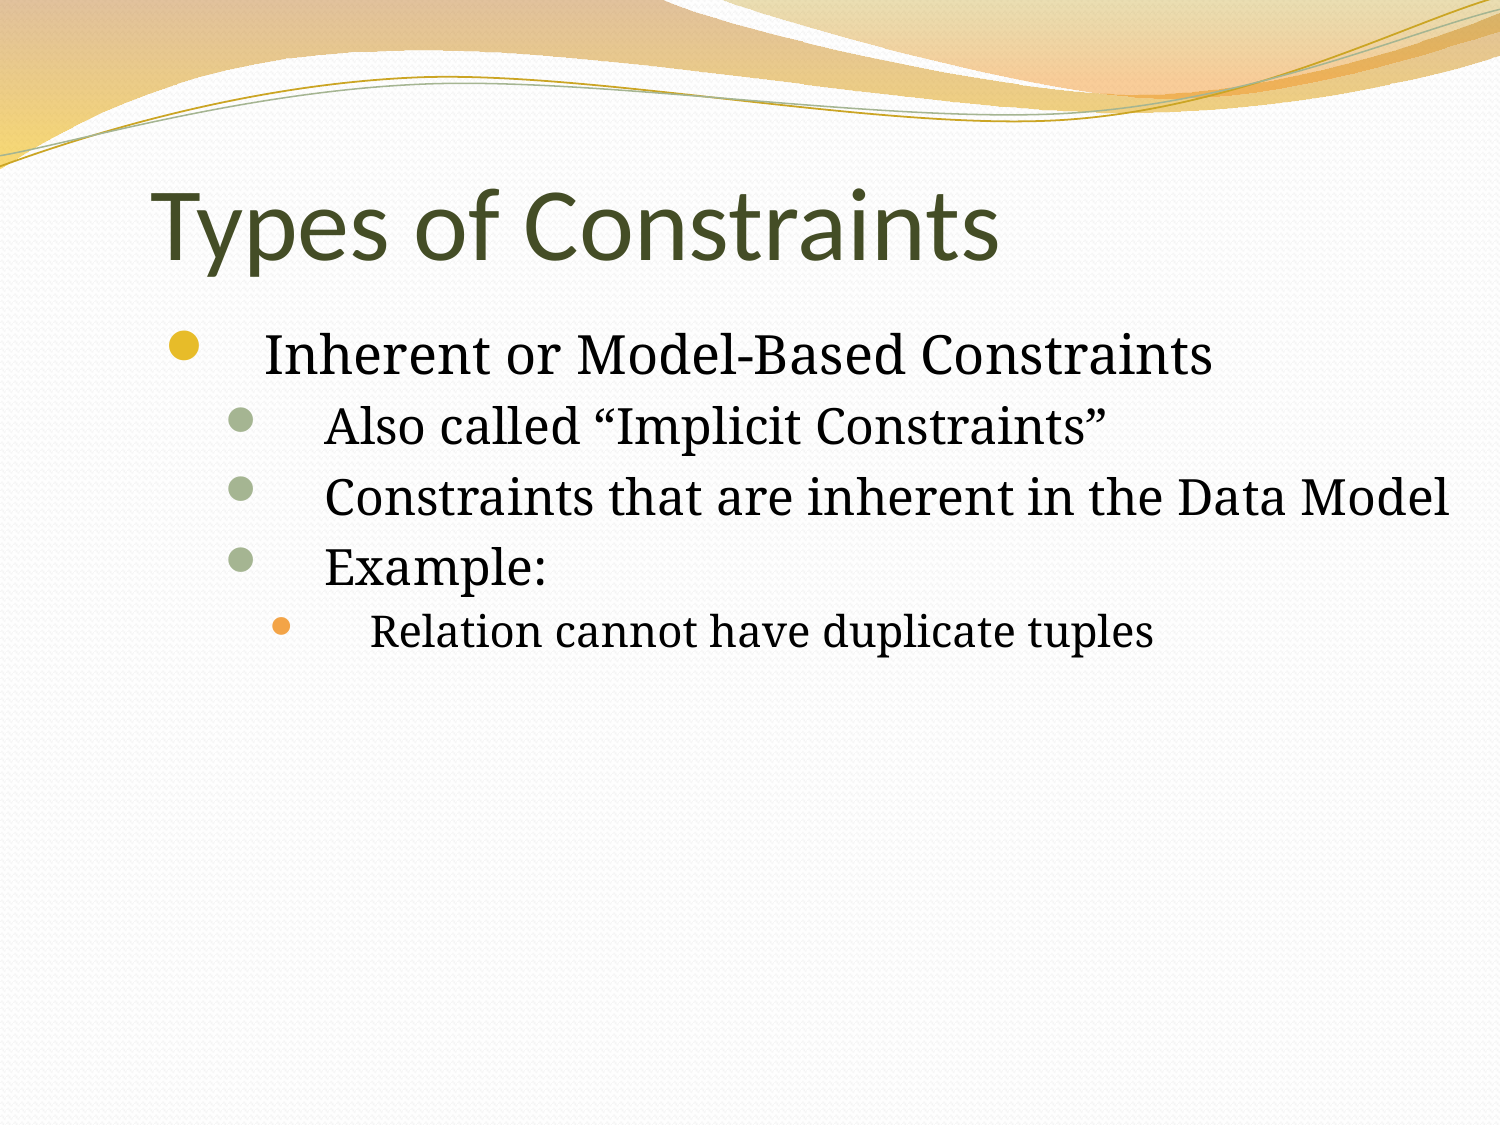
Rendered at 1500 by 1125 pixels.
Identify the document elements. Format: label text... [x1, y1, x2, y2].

title Types of Constraints [150, 31, 1500, 282]
list Inherent or Model-Based Constraints Also called “Implicit Constraints” Constraints that are inherent in the Data Model Example: Relation cannot have duplicate tuples [150, 312, 1500, 1125]
